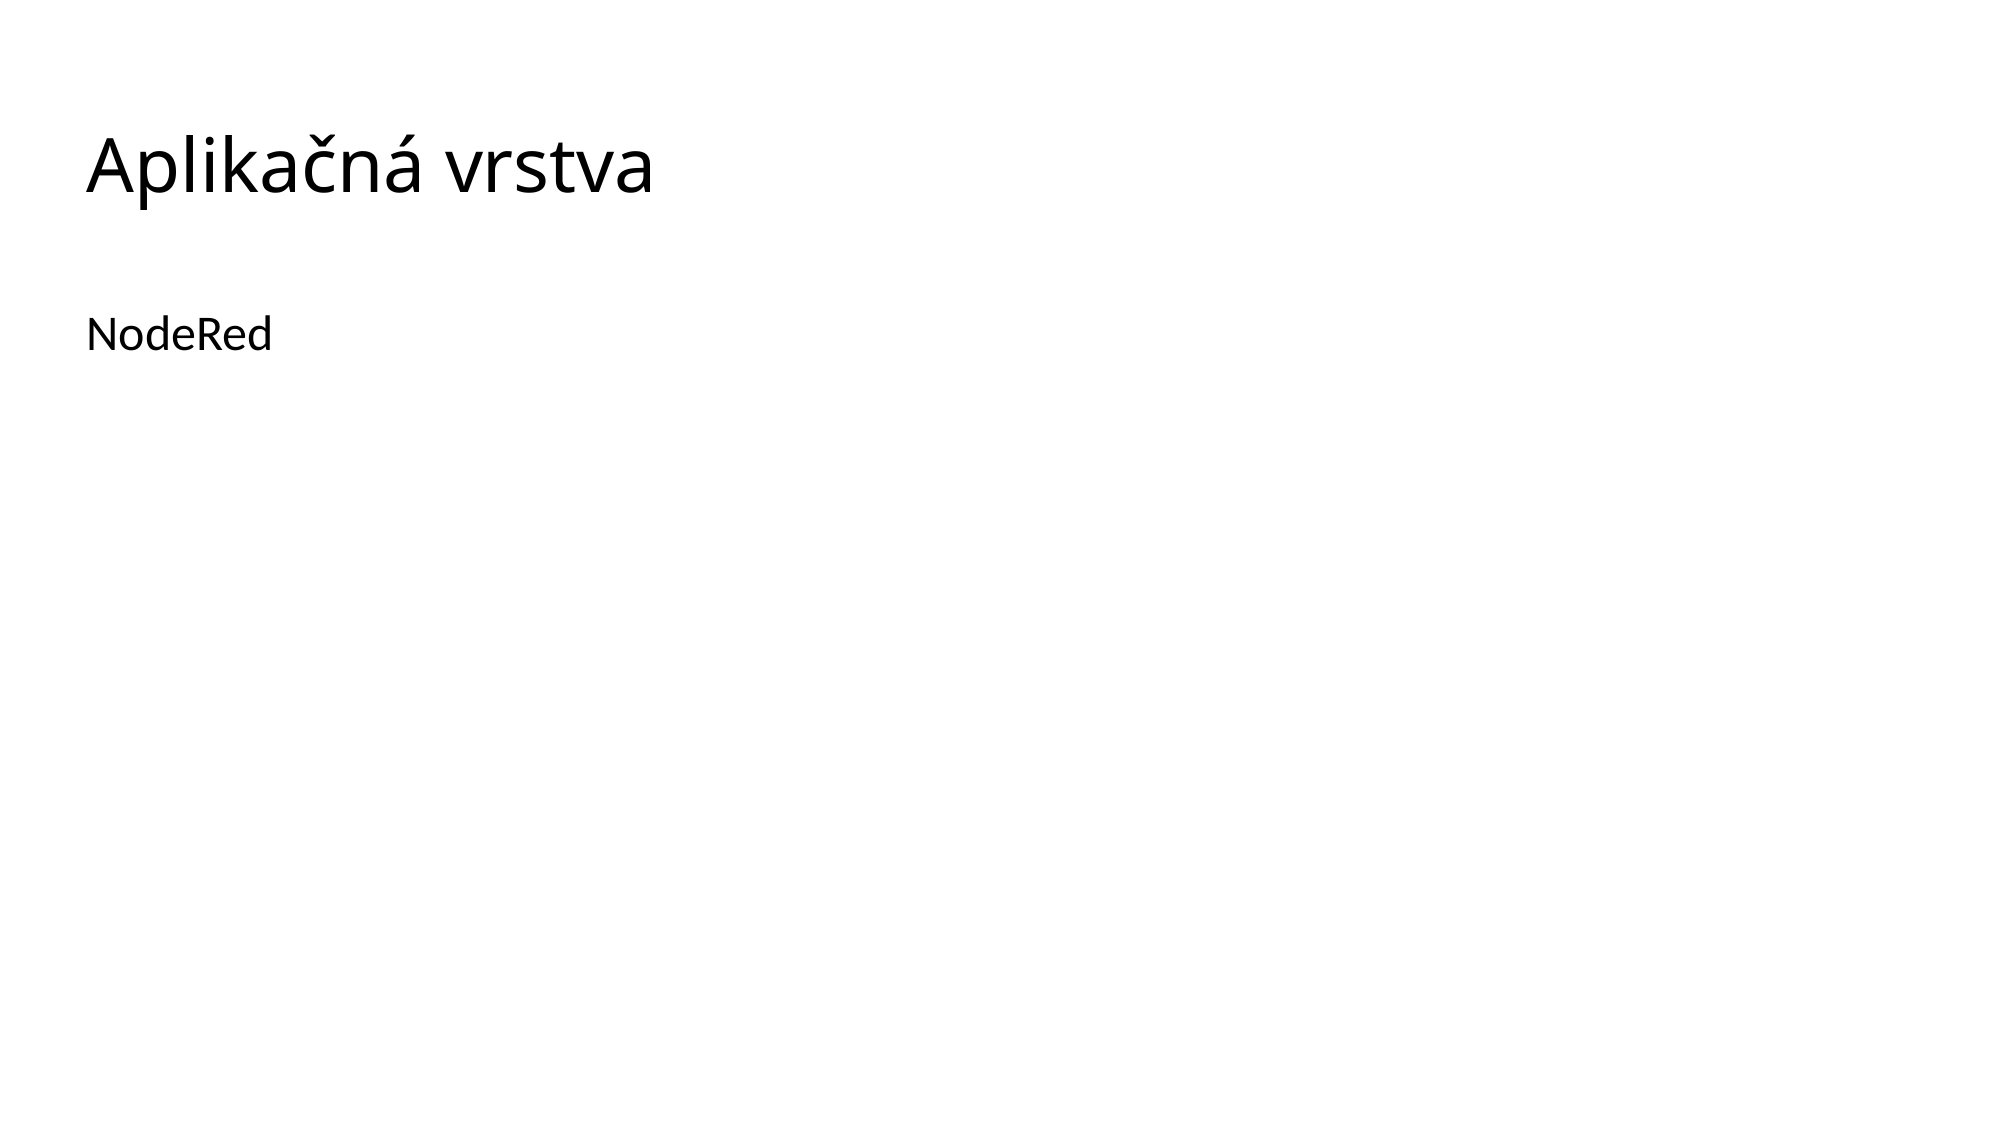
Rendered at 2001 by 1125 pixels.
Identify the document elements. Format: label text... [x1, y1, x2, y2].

title Aplikačná vrstva [71, 59, 1915, 278]
list NodeRed [71, 299, 1915, 1079]
